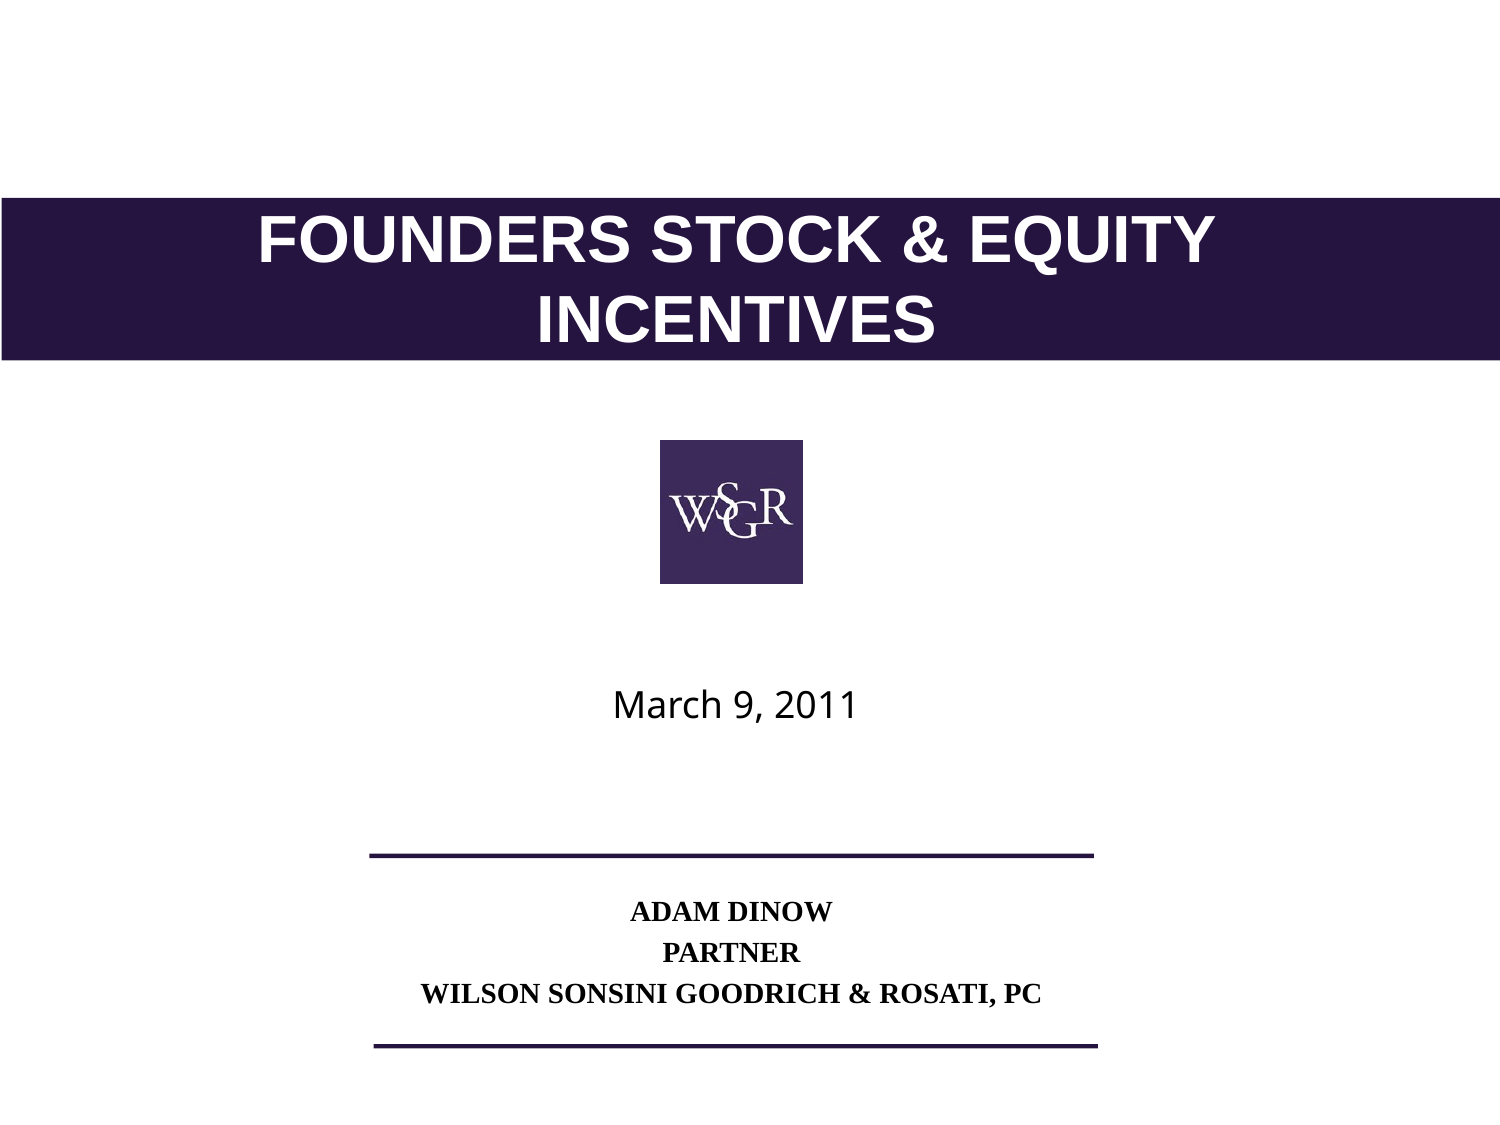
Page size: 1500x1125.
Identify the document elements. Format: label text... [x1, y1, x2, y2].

picture [659, 440, 803, 584]
text_box [1375, 197, 1500, 361]
text_box [1, 197, 99, 361]
text_box Adam Dinow Partner Wilson Sonsini Goodrich & Rosati, PC [356, 826, 1107, 1017]
text_box [373, 1044, 1098, 1049]
text_box Founders Stock & Equity Incentives [99, 182, 1375, 370]
text_box [369, 853, 1094, 859]
text_box March 9, 2011 [463, 628, 1009, 733]
